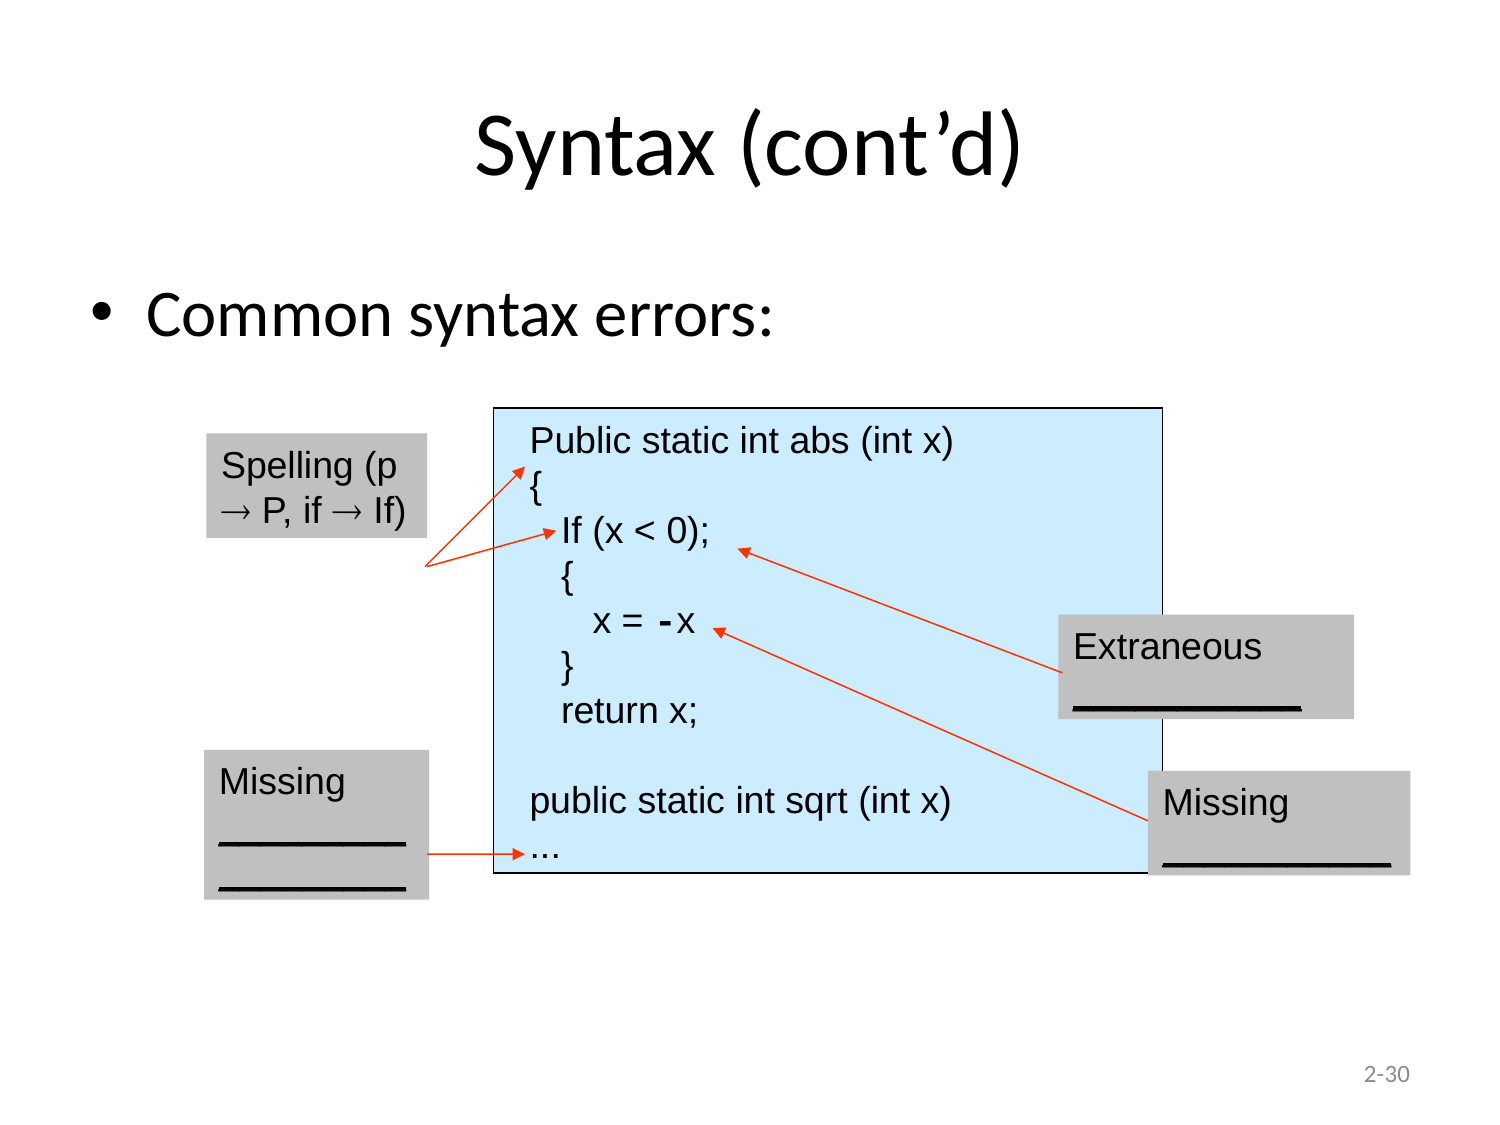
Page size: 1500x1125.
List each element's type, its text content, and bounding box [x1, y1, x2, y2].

text_box [426, 528, 557, 567]
text_box Extraneous ___________ [1058, 614, 1355, 720]
text_box Missing __________________ [204, 749, 430, 900]
slide_number 2-30 [1074, 1042, 1425, 1103]
text_box Public static int abs (int x) { If (x < 0); { x = -x } return x; public static int sqrt (int x) ... [493, 408, 1163, 873]
text_box [737, 547, 1063, 673]
text_box Missing ___________ [1147, 770, 1411, 876]
list Common syntax errors: [75, 262, 1425, 1005]
text_box [427, 847, 526, 861]
text_box [424, 466, 526, 567]
text_box Spelling (p  P, if  If) [206, 433, 428, 538]
title Syntax (cont’d) [75, 45, 1425, 233]
text_box [712, 627, 1148, 821]
